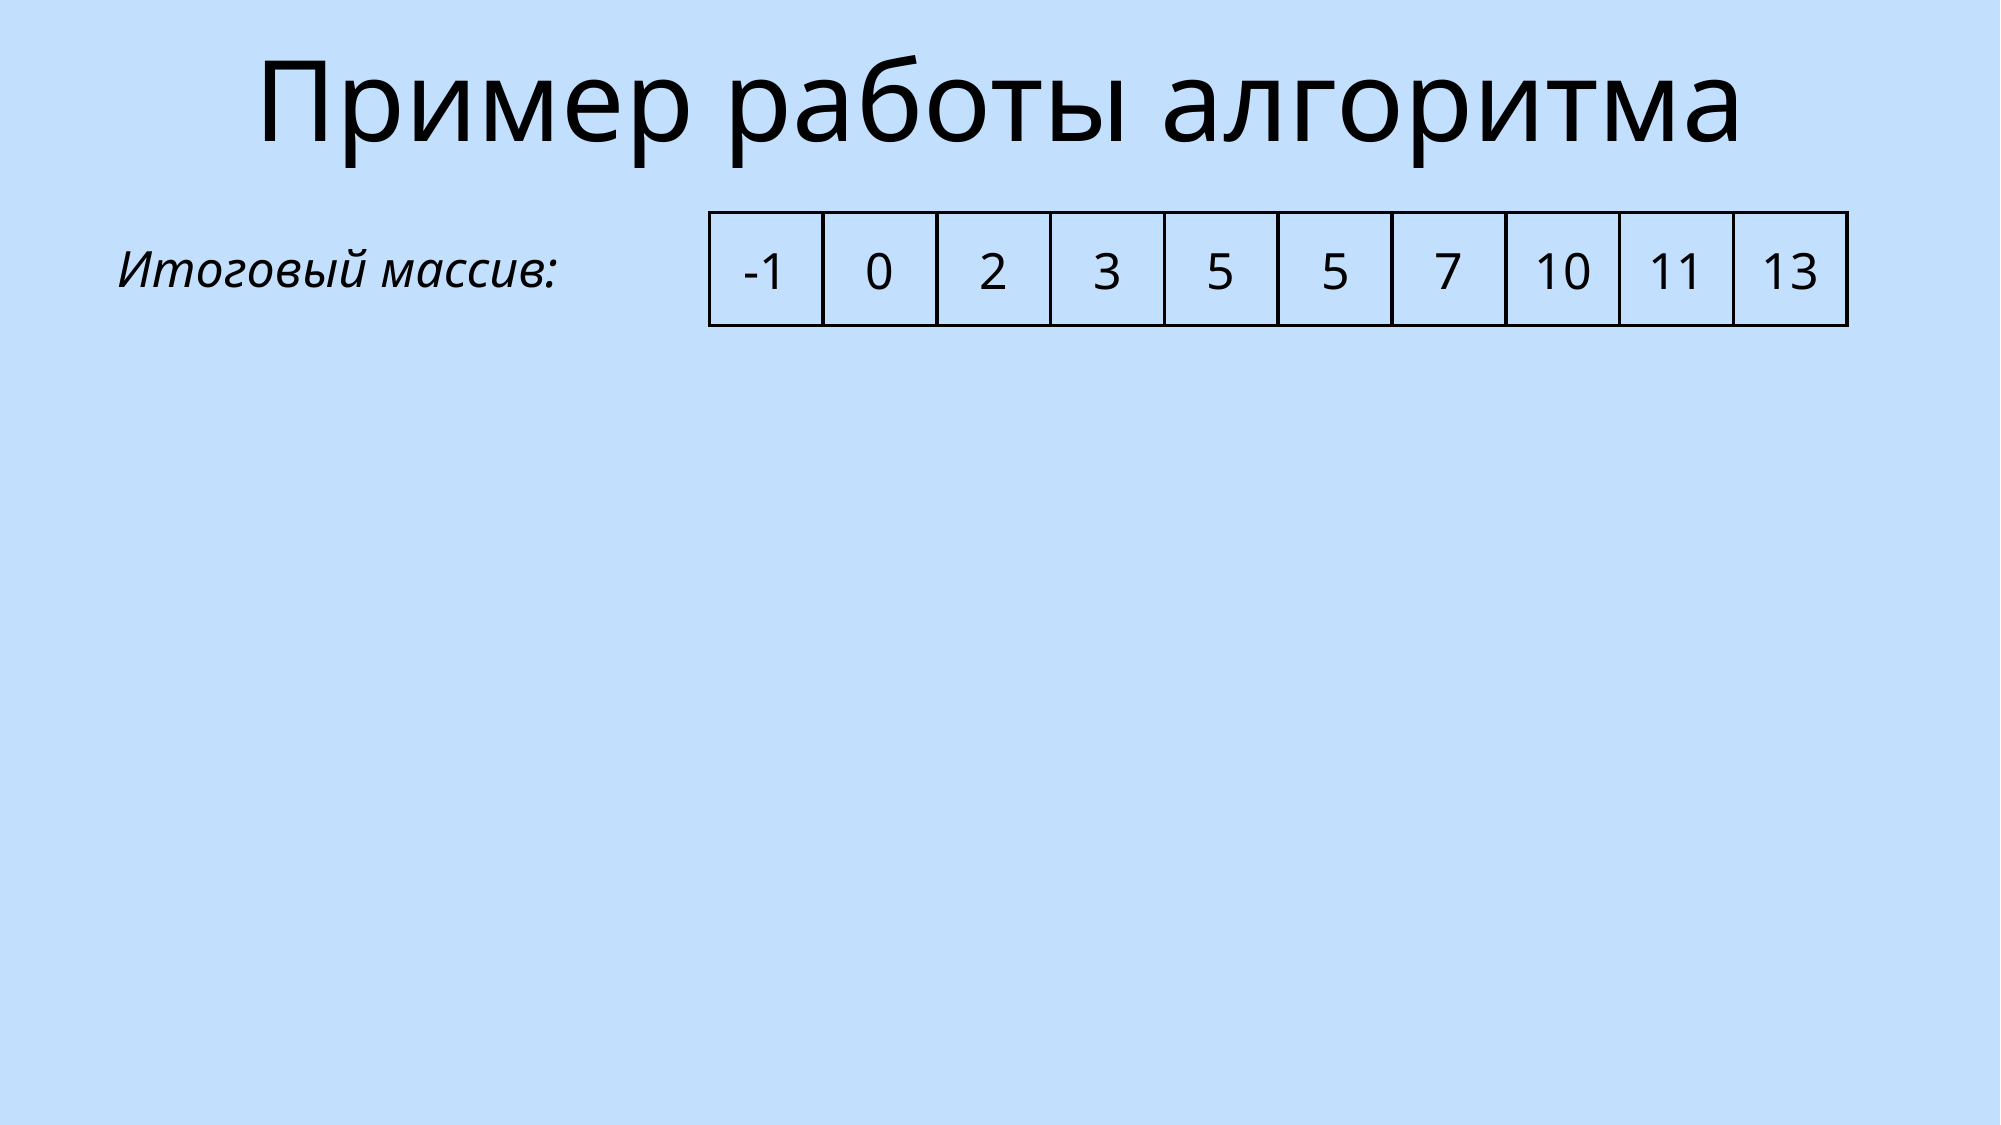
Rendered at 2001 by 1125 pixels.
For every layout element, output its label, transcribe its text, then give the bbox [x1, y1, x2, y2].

text_box 13 [1732, 211, 1848, 327]
text_box 5 [1163, 211, 1277, 327]
text_box 2 [936, 211, 1050, 327]
text_box 11 [1619, 211, 1732, 327]
text_box 3 [1050, 211, 1163, 327]
text_box 10 [1505, 211, 1619, 327]
text_box 5 [1277, 211, 1391, 327]
text_box Пример работы алгоритма [32, 21, 1968, 172]
text_box -1 [708, 211, 822, 327]
text_box Итоговый массив: [102, 229, 622, 305]
text_box 0 [822, 211, 936, 327]
text_box 7 [1391, 211, 1505, 327]
